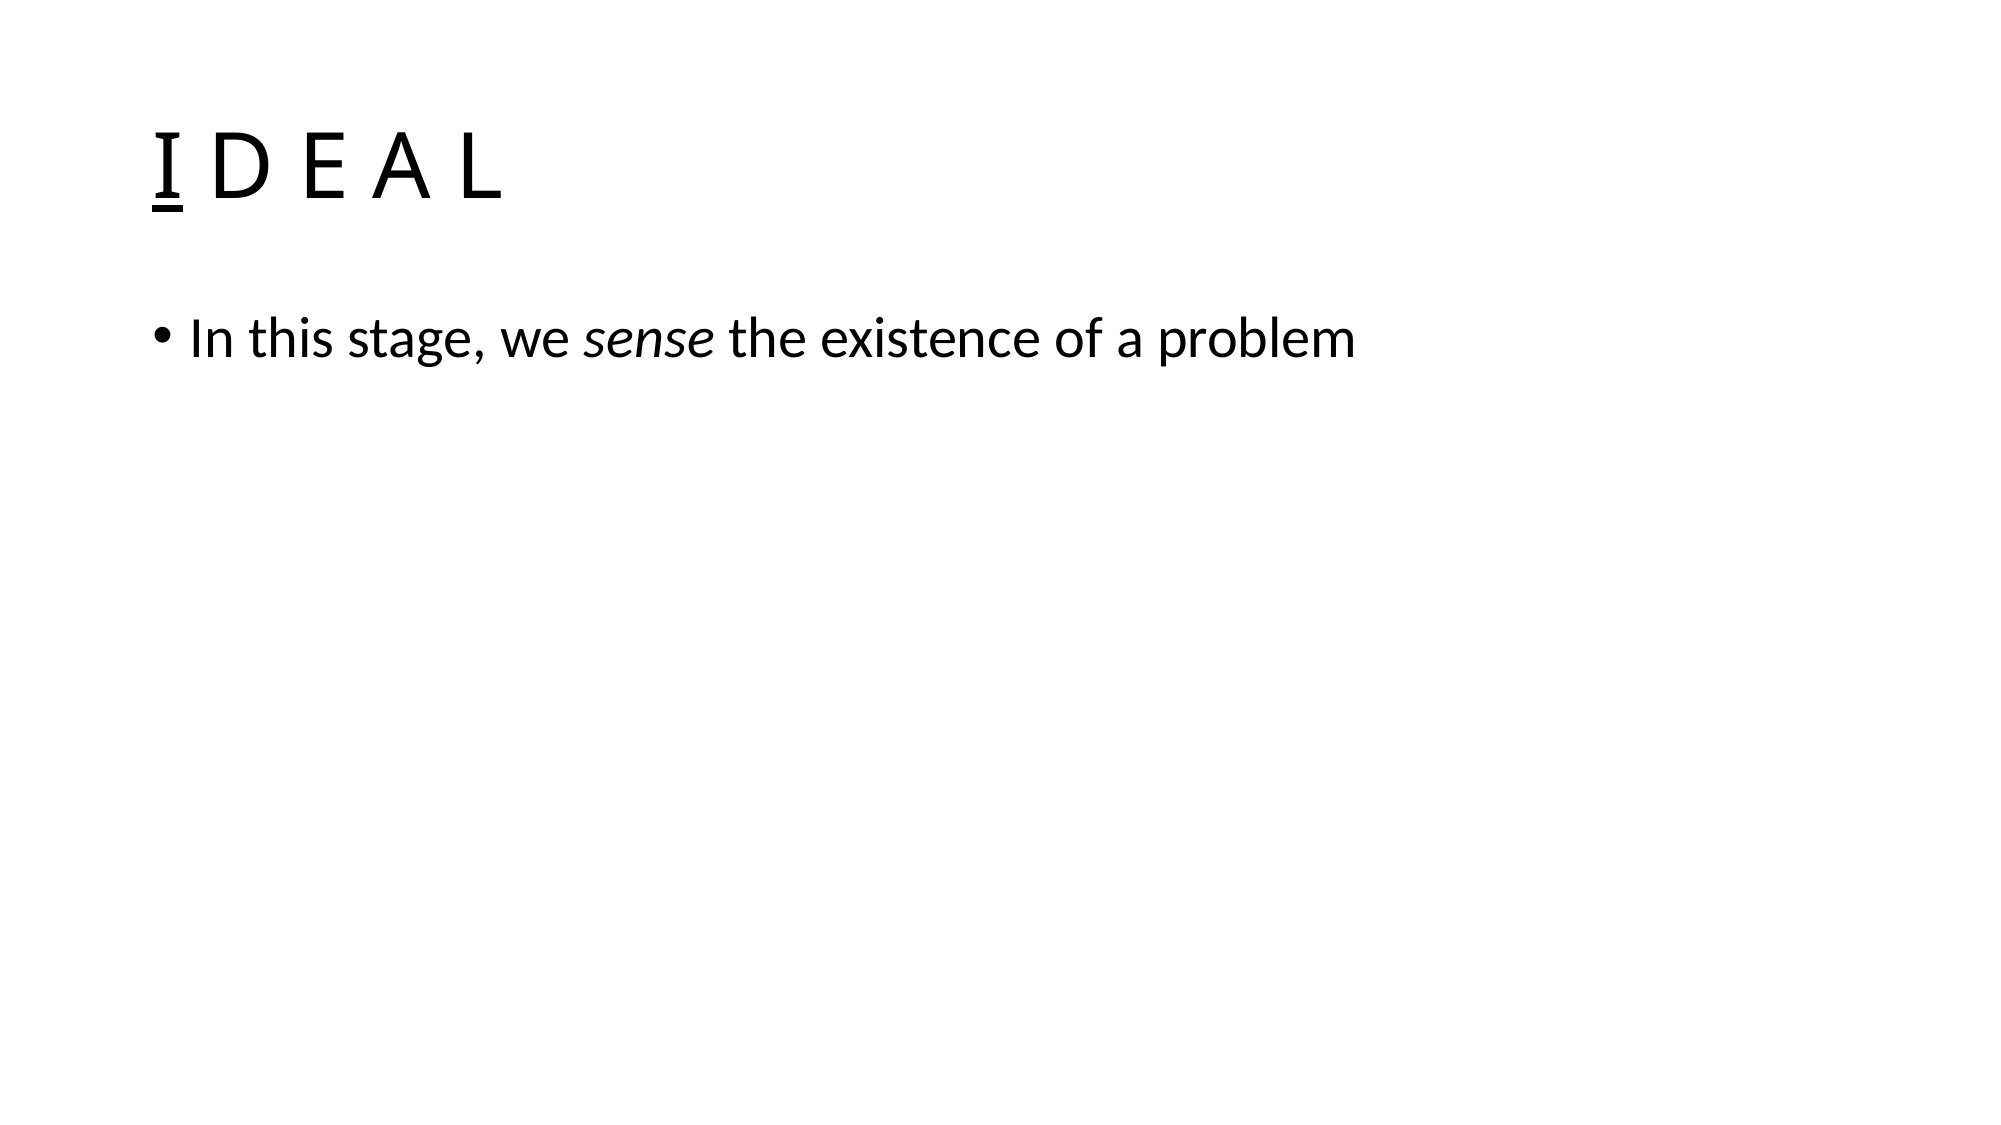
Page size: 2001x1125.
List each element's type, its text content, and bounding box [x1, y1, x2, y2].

title I D E A L [137, 59, 1863, 278]
list In this stage, we sense the existence of a problem [137, 299, 1863, 1014]
